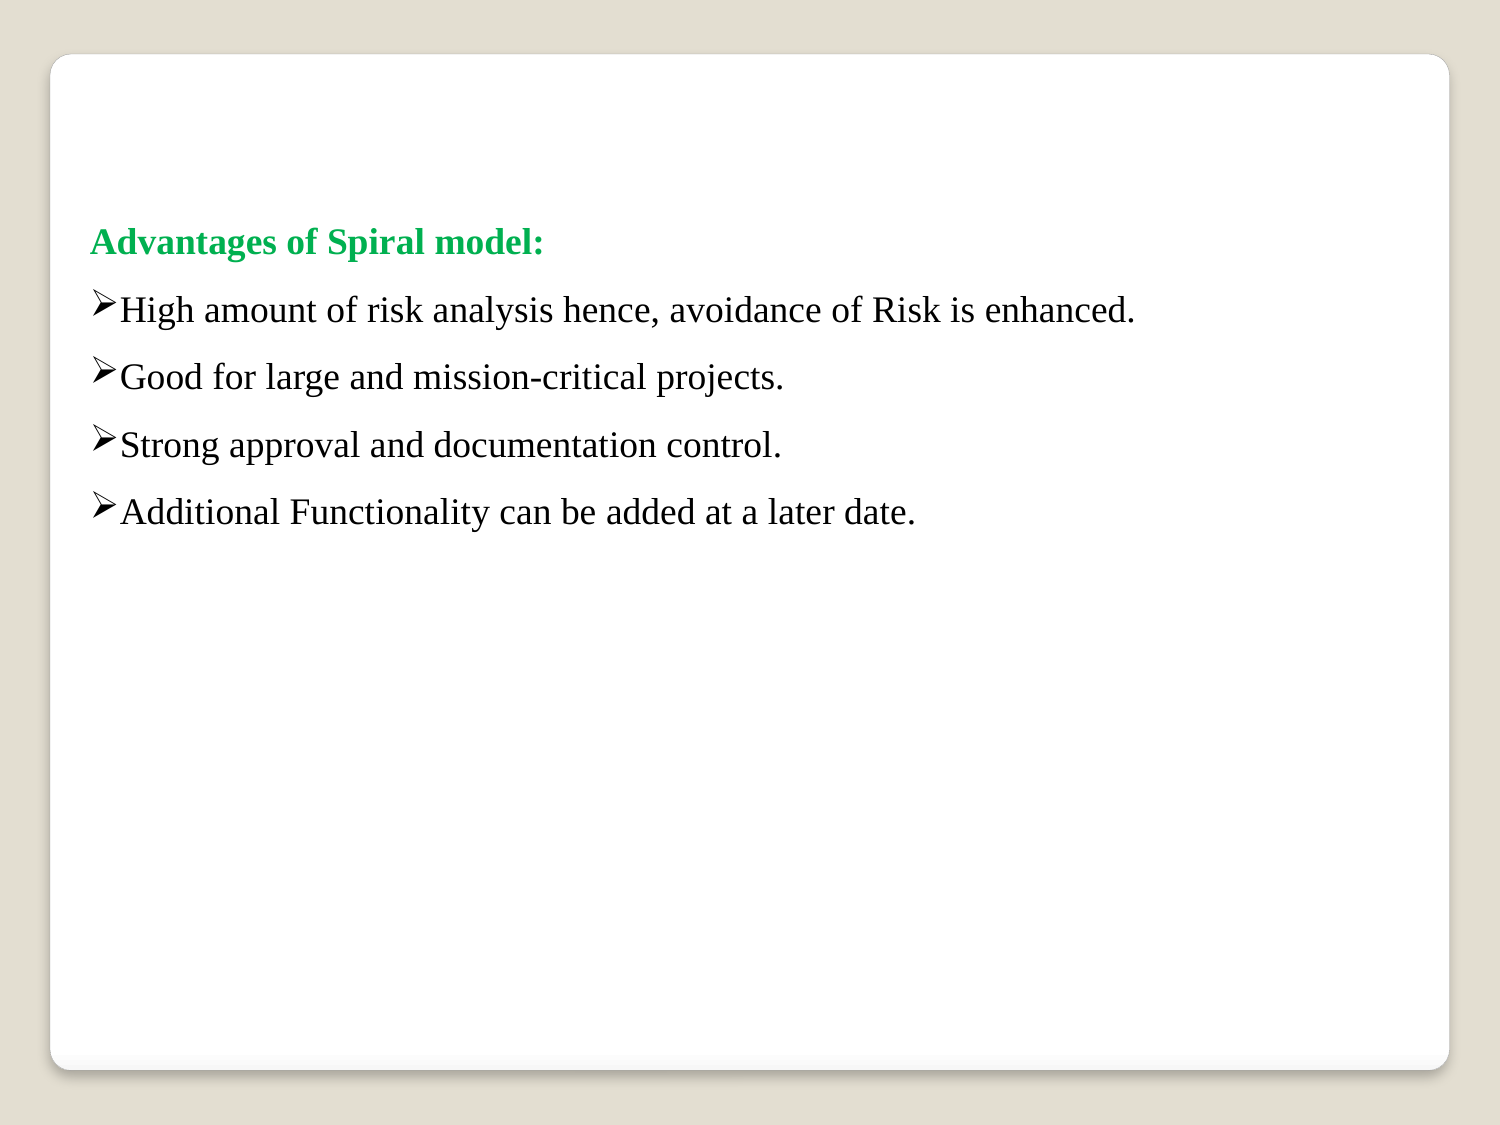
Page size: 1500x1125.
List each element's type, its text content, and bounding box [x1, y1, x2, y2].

text_box Advantages of Spiral model: High amount of risk analysis hence, avoidance of Risk is enhanced. Good for large and mission-critical projects. Strong approval and documentation control. Additional Functionality can be added at a later date. [75, 187, 1450, 608]
